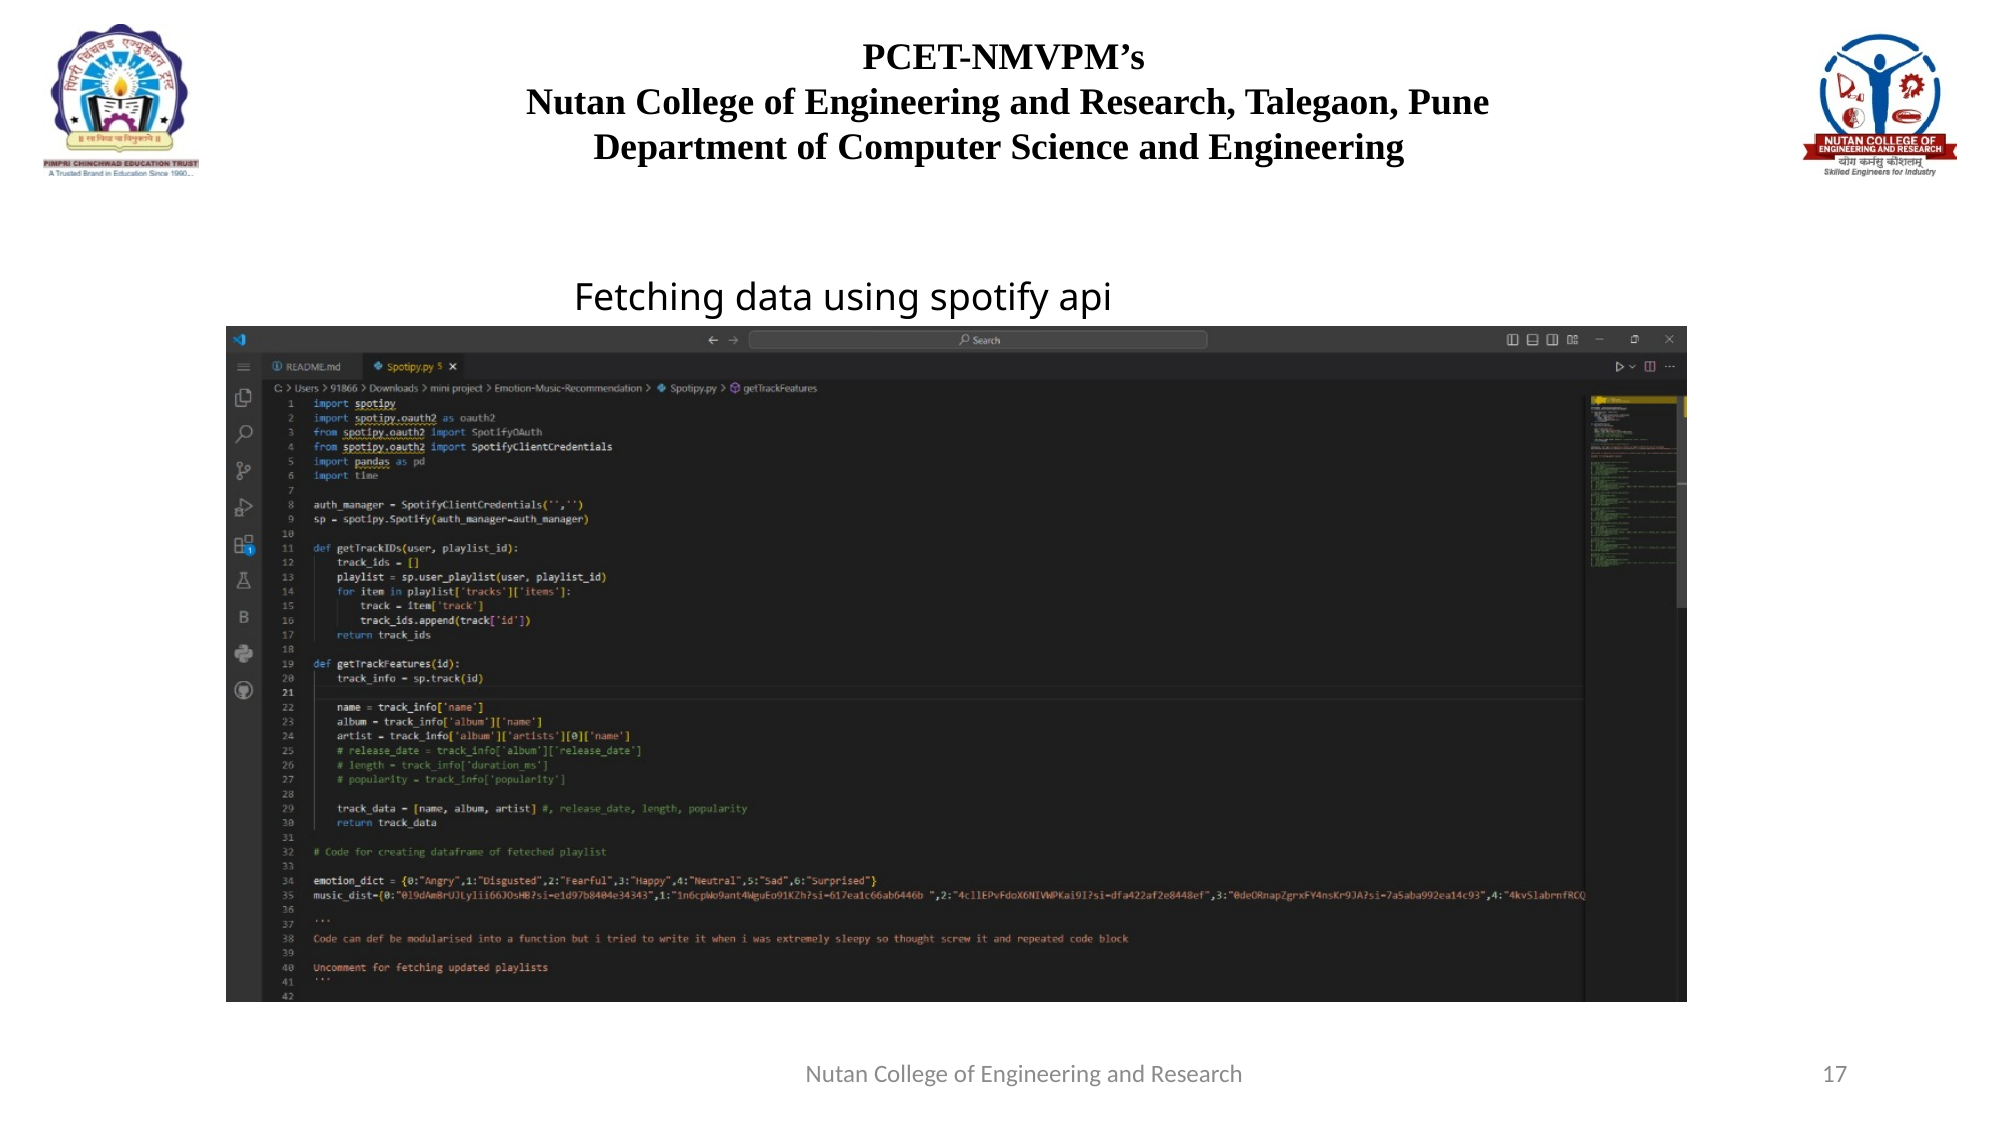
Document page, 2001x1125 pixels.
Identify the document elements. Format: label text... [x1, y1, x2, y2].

text_box 17 [1412, 1042, 1863, 1103]
text_box Fetching data using spotify api [558, 265, 1687, 326]
picture [43, 24, 199, 176]
picture [226, 326, 1687, 1002]
text_box PCET-NMVPM’s Nutan College of Engineering and Research, Talegaon, Pune Department of Computer Science and Engineering [232, 24, 1776, 175]
picture [1801, 28, 1957, 180]
text_box Nutan College of Engineering and Research [662, 1042, 1387, 1103]
